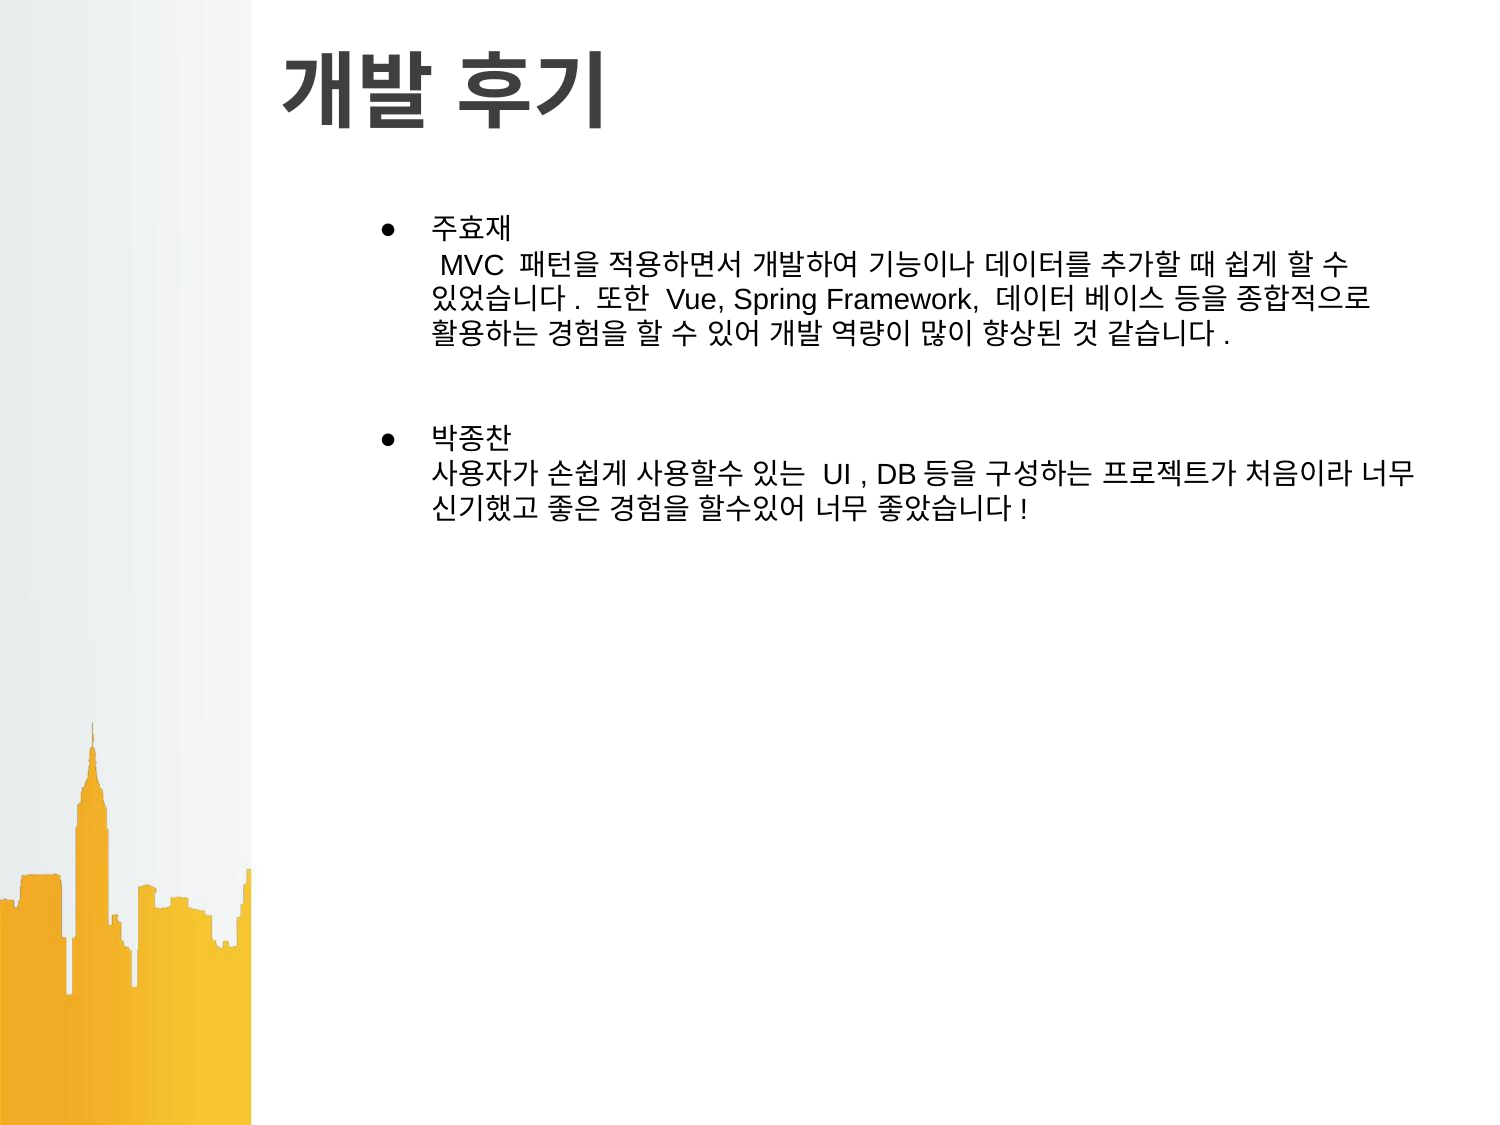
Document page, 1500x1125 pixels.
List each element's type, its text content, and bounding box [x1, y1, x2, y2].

title 개발 후기 [265, 0, 1500, 176]
text_box 주효재 MVC 패턴을 적용하면서 개발하여 기능이나 데이터를 추가할 때 쉽게 할 수 있었습니다. 또한 Vue, Spring Framework, 데이터 베이스 등을 종합적으로 활용하는 경험을 할 수 있어 개발 역량이 많이 향상된 것 같습니다. 박종찬 사용자가 손쉽게 사용할수 있는 UI , DB등을 구성하는 프로젝트가 처음이라 너무 신기했고 좋은 경험을 할수있어 너무 좋았습니다! [341, 195, 1441, 851]
picture [0, 0, 1500, 1125]
